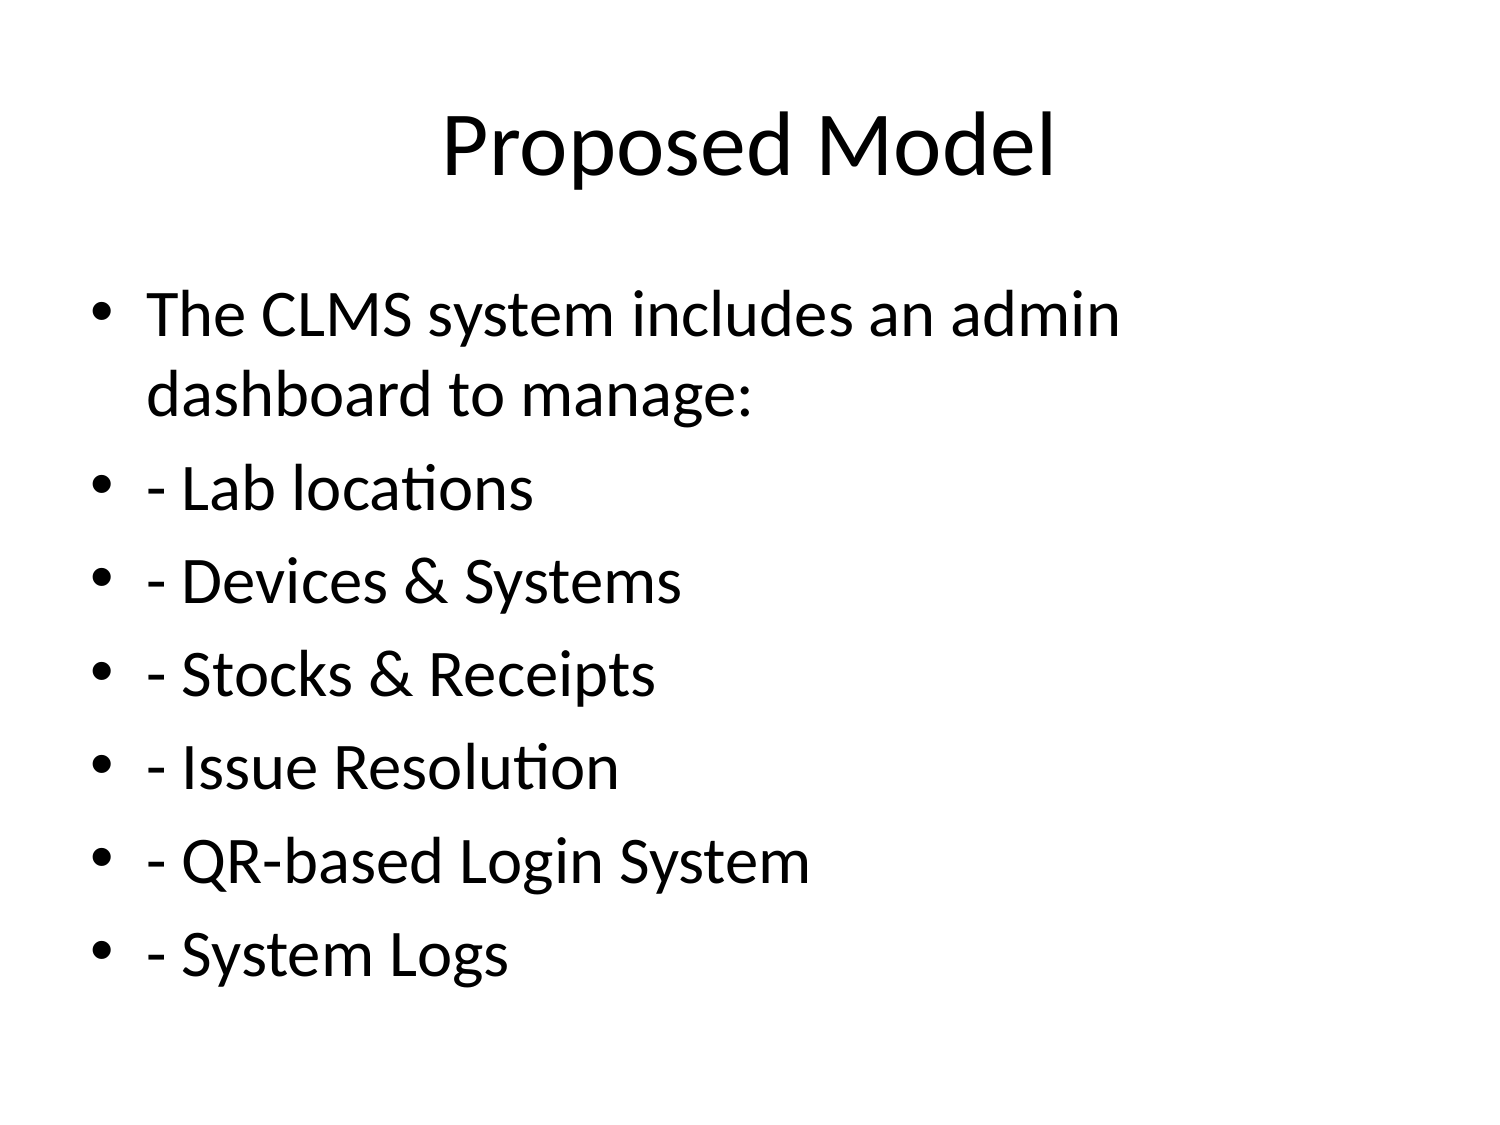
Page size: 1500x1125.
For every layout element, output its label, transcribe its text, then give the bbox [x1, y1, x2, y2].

title Proposed Model [75, 45, 1425, 233]
list The CLMS system includes an admin dashboard to manage: - Lab locations - Devices & Systems - Stocks & Receipts - Issue Resolution - QR-based Login System - System Logs [75, 262, 1425, 1005]
